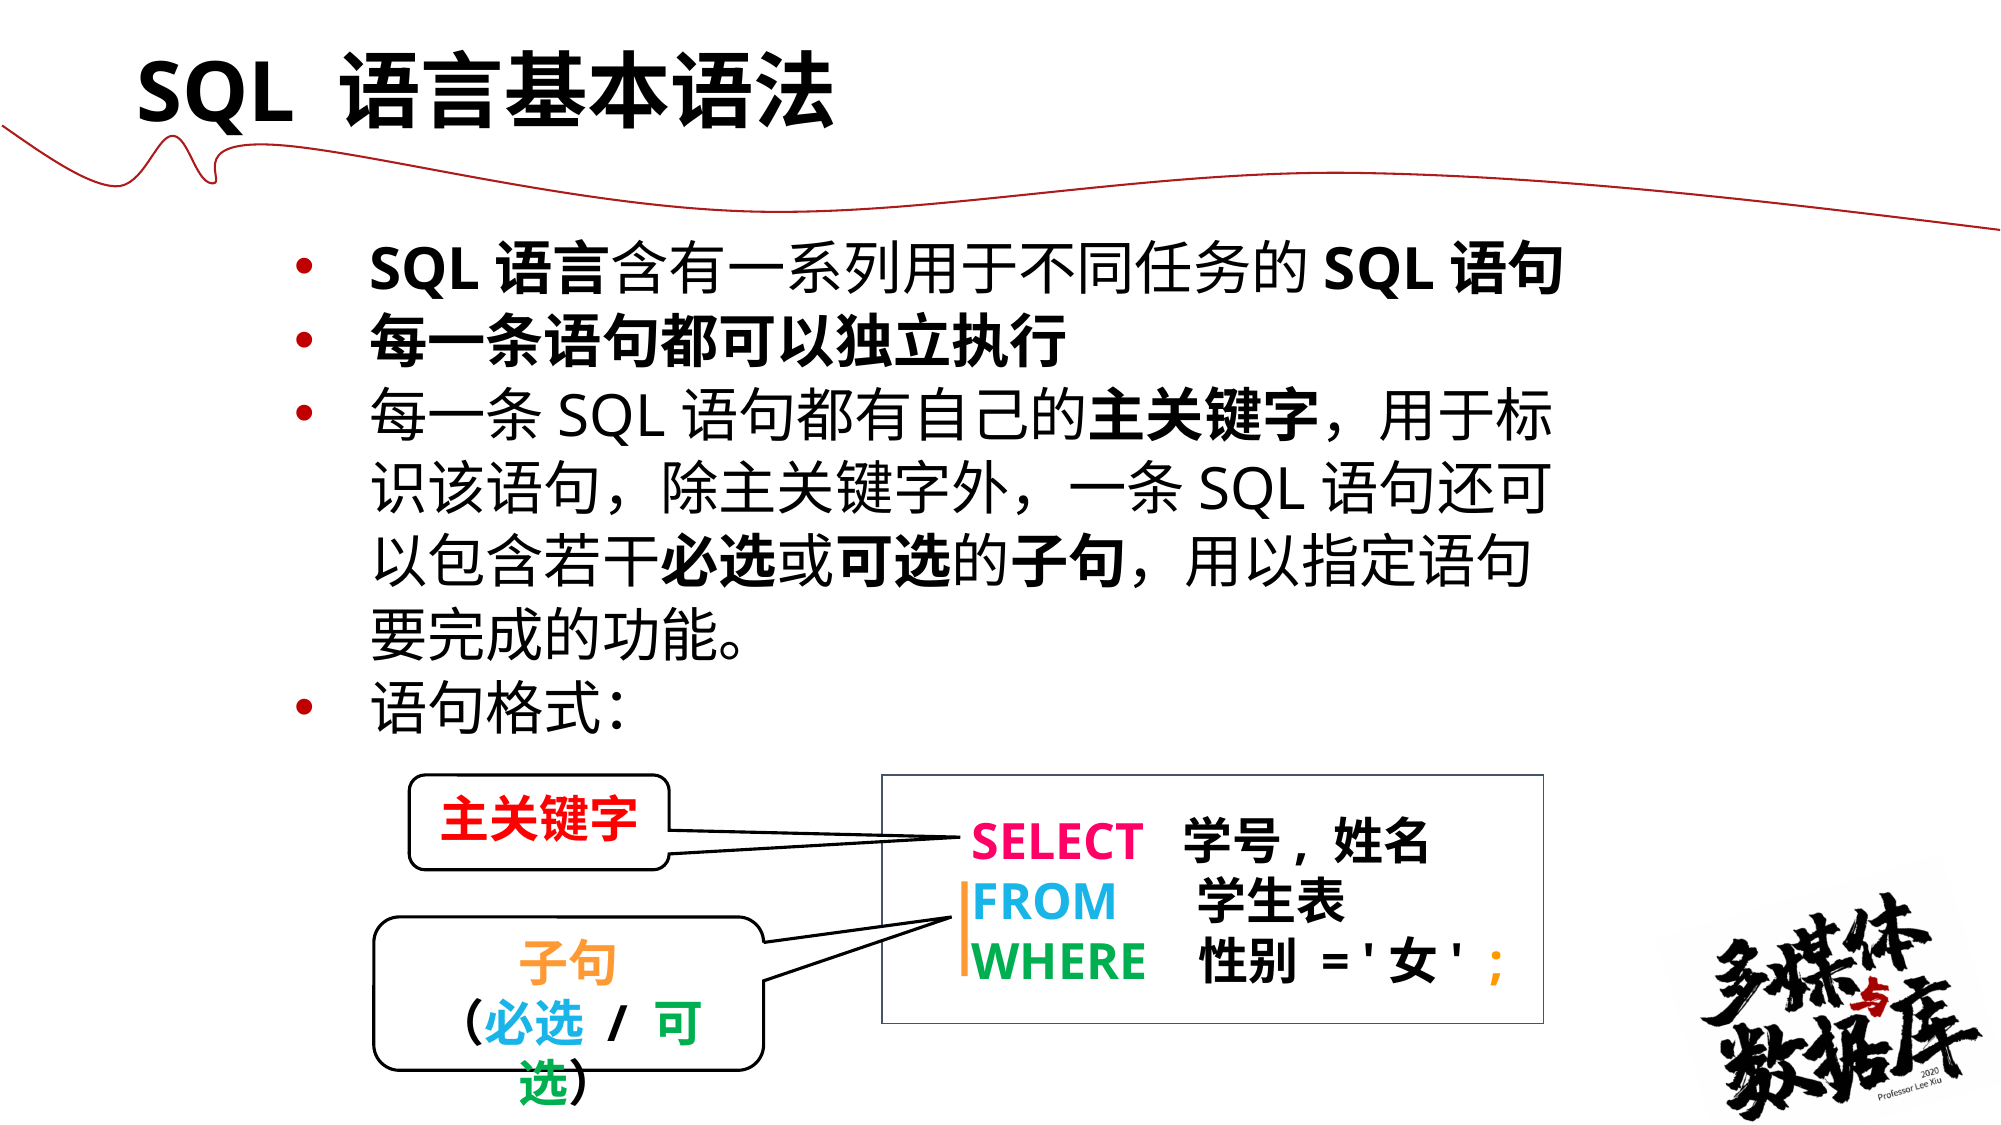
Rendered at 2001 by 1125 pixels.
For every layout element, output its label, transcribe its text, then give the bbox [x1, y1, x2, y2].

text_box 主关键字 [409, 774, 961, 870]
text_box SQL语言含有一系列用于不同任务的SQL语句 每一条语句都可以独立执行 每一条SQL语句都有自己的主关键字，用于标识该语句，除主关键字外，一条SQL语句还可以包含若干必选或可选的子句，用以指定语句要完成的功能。 语句格式： [279, 219, 1585, 749]
picture [1656, 854, 2001, 1125]
text_box SELECT 学号, 姓名 FROM 学生表 WHERE 性别 = '女' ; [881, 774, 1544, 1024]
text_box SQL 语言基本语法 [122, 31, 1556, 146]
text_box 子句 （必选 / 可选） [373, 916, 952, 1071]
